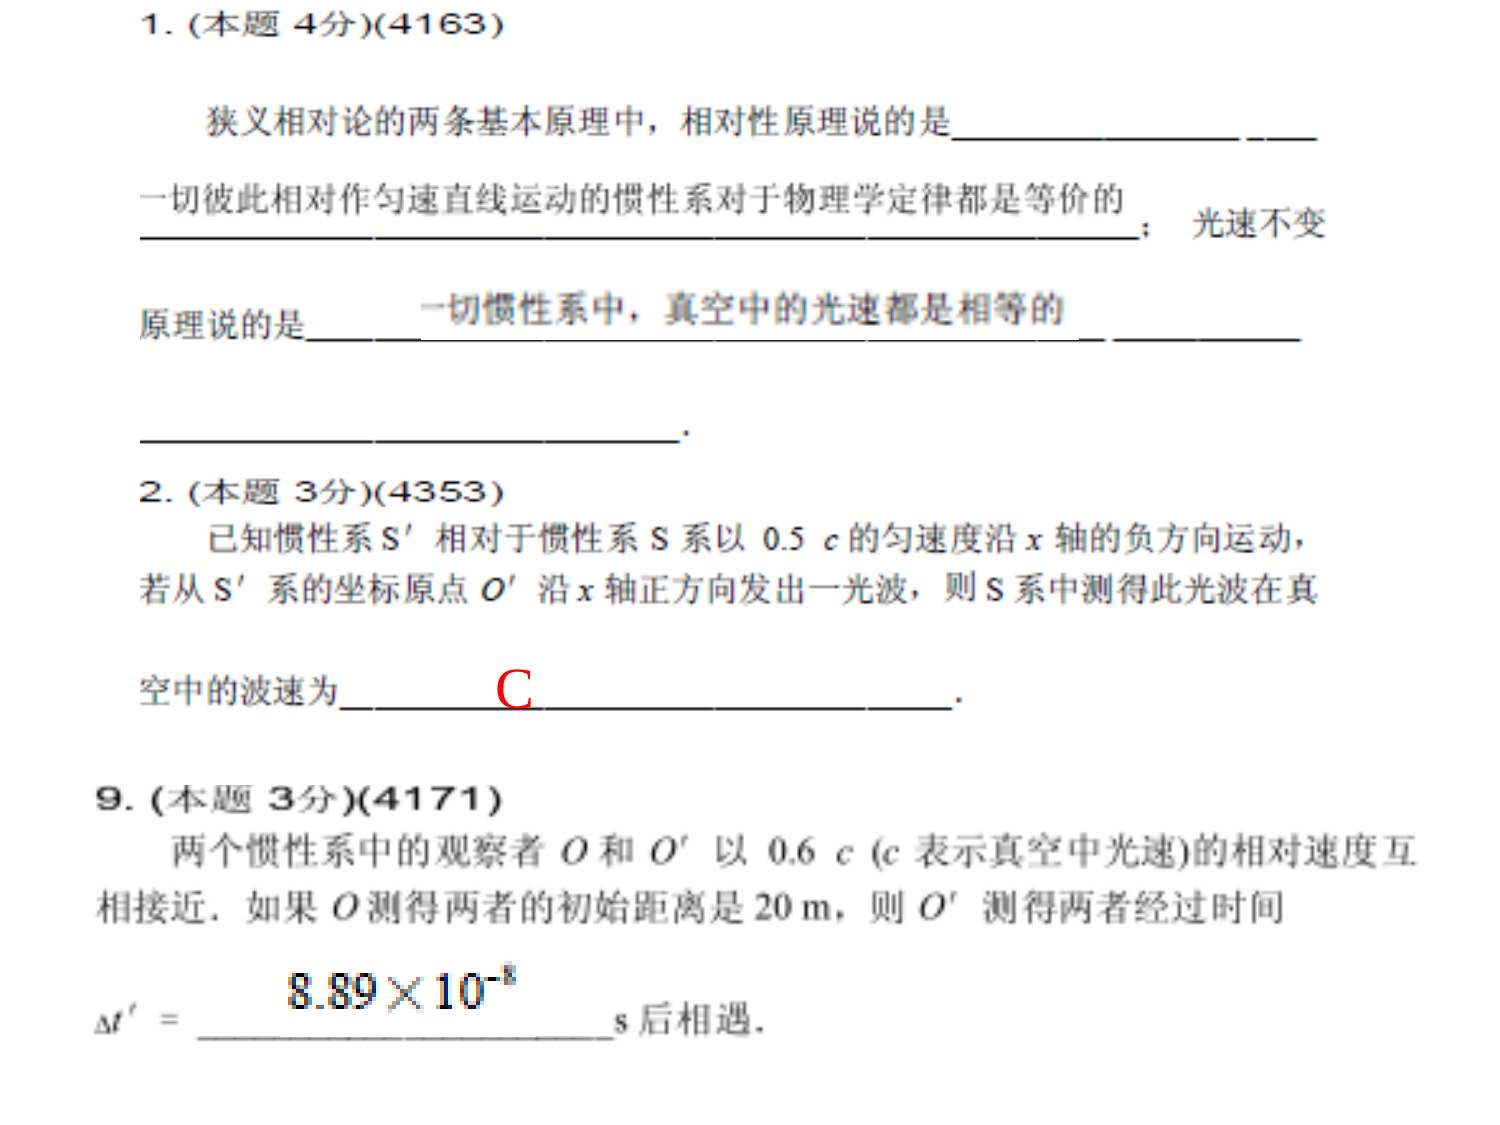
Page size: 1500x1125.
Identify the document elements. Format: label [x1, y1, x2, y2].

picture [81, 784, 1433, 1049]
picture [140, 0, 1337, 716]
